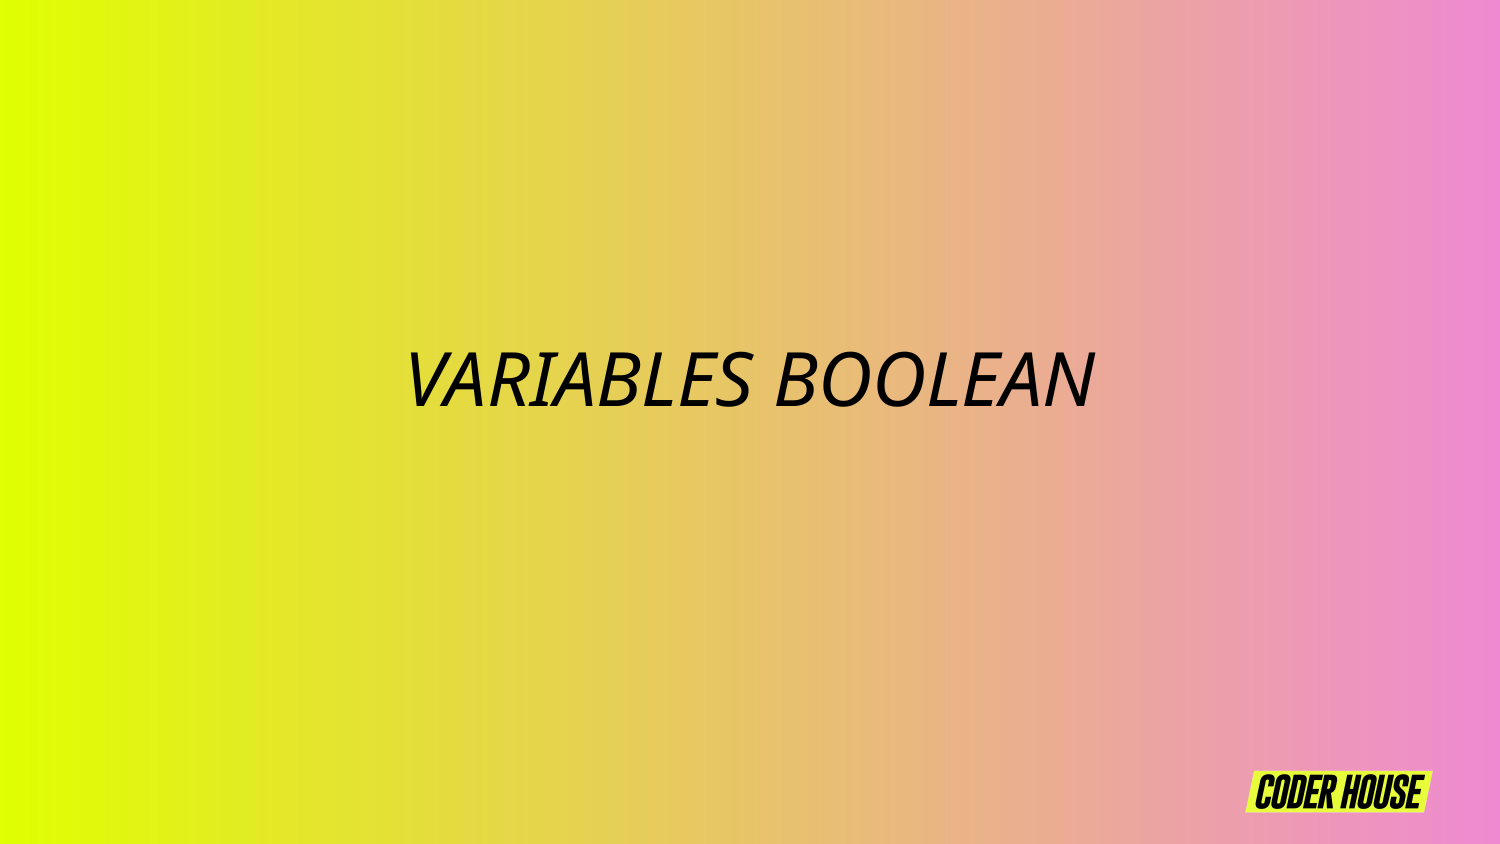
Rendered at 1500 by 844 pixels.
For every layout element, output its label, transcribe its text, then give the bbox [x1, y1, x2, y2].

text_box VARIABLES BOOLEAN [229, 340, 1271, 503]
picture [1241, 764, 1437, 819]
